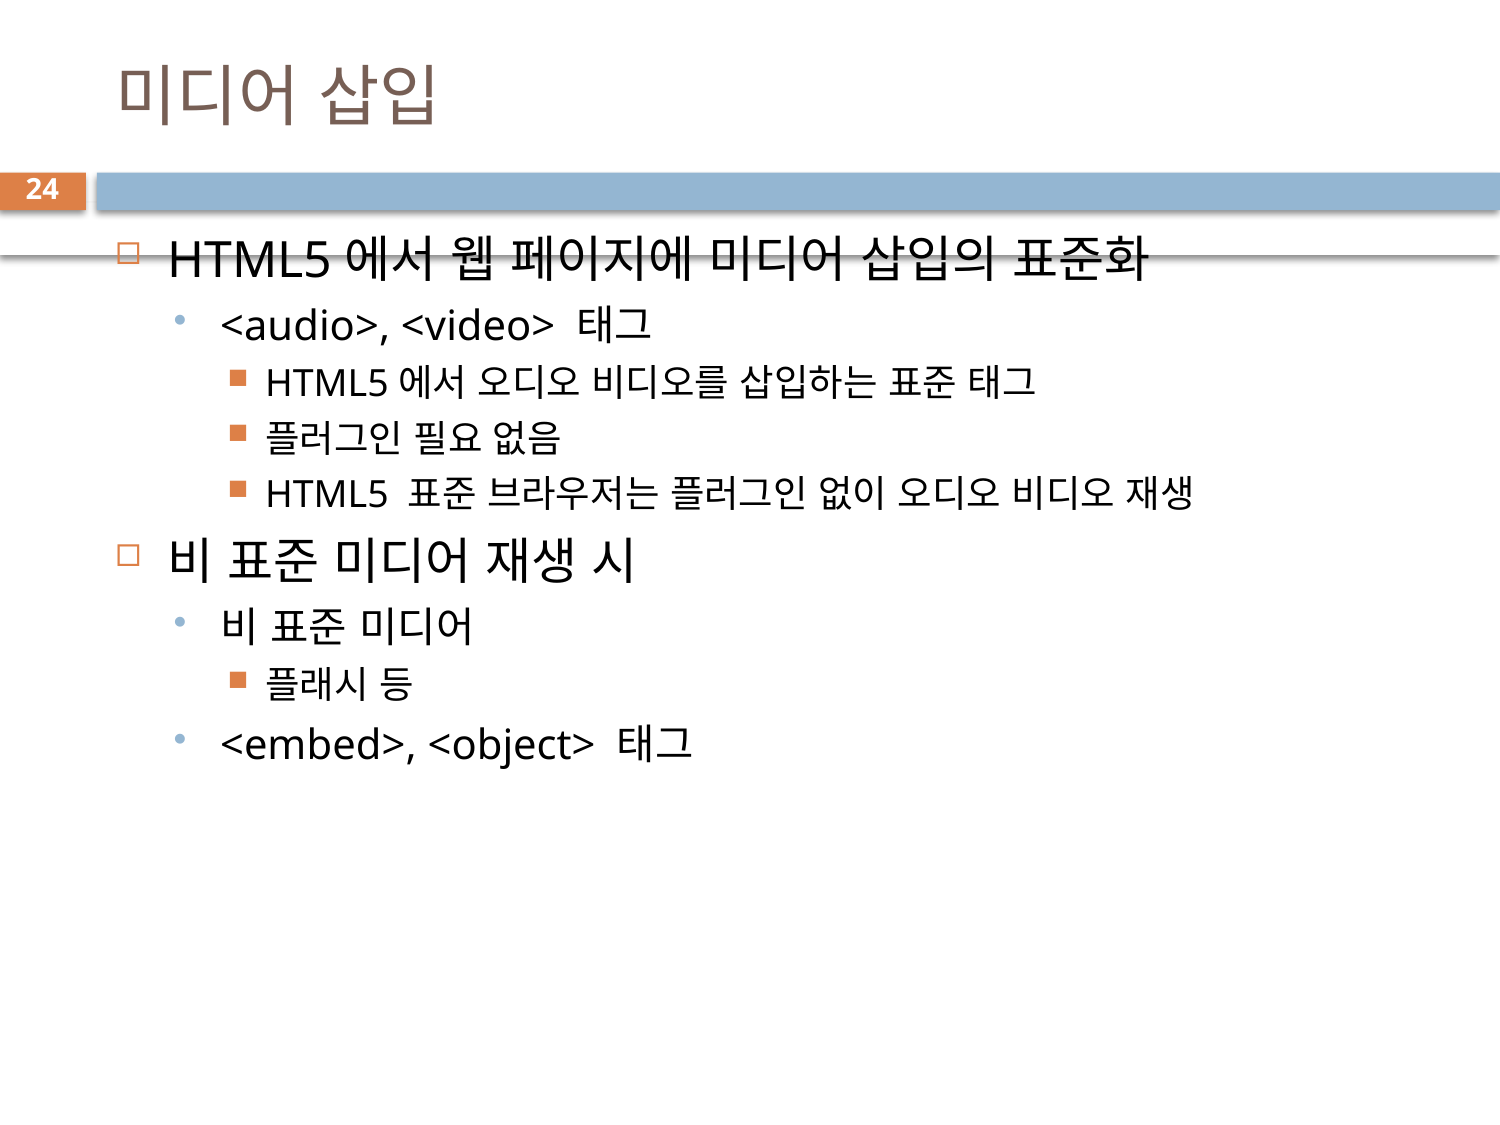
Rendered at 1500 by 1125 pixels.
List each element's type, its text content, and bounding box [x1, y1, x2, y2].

title 미디어 삽입 [100, 37, 1438, 149]
list HTML5에서 웹 페이지에 미디어 삽입의 표준화 <audio>, <video> 태그 HTML5에서 오디오 비디오를 삽입하는 표준 태그 플러그인 필요 없음 HTML5 표준 브라우저는 플러그인 없이 오디오 비디오 재생 비 표준 미디어 재생 시 비 표준 미디어 플래시 등 <embed>, <object> 태그 [100, 219, 1438, 1047]
slide_number 24 [0, 170, 87, 211]
